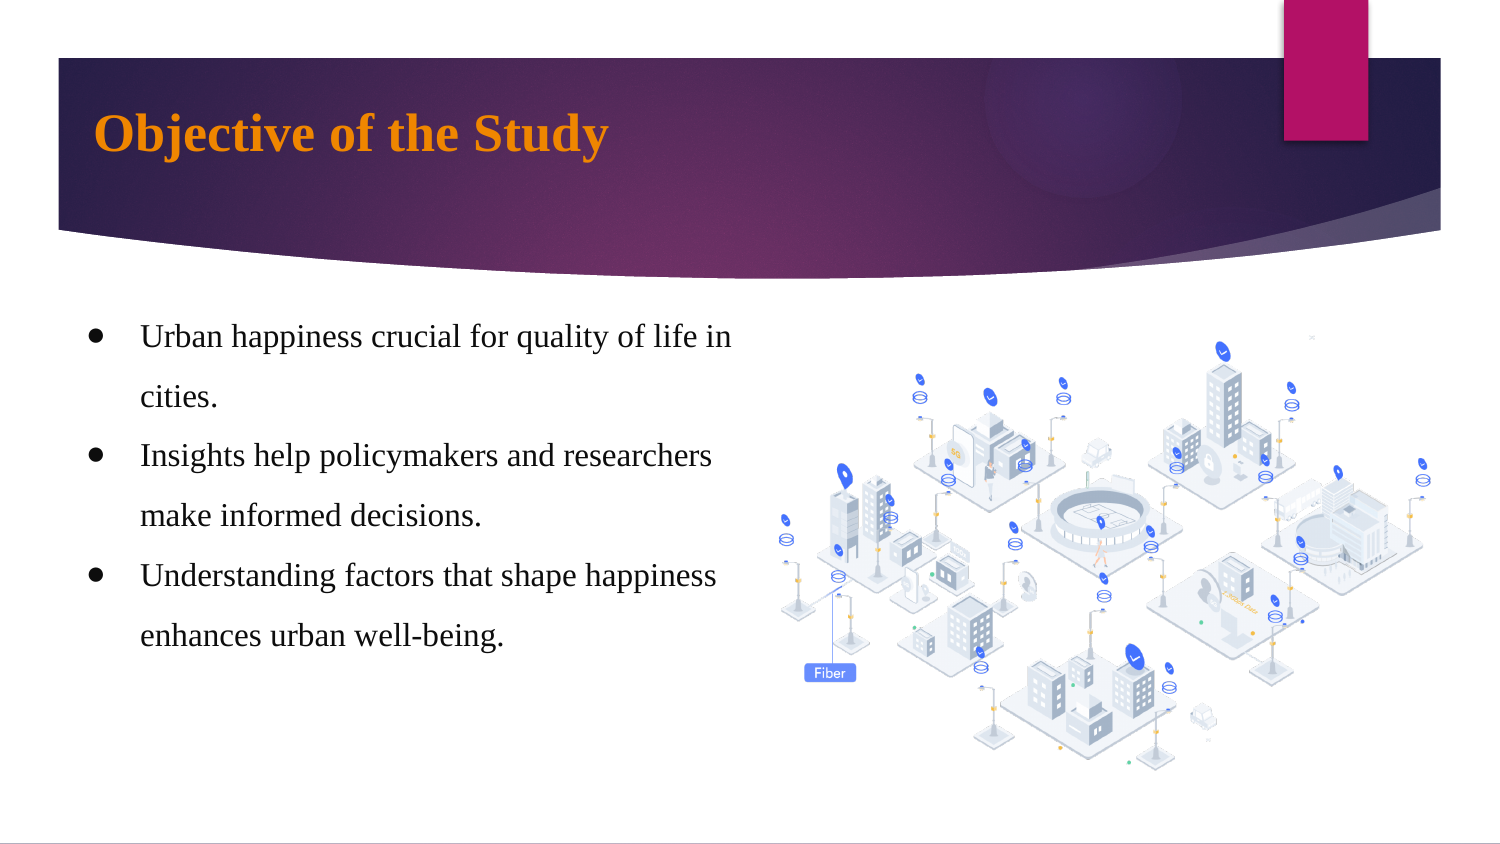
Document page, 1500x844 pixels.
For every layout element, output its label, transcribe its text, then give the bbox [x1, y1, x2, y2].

list Urban happiness crucial for quality of life in cities. Insights help policymakers and researchers make informed decisions. Understanding factors that shape happiness enhances urban well-being. [49, 279, 793, 771]
title Objective of the Study [78, 72, 1476, 167]
picture [776, 335, 1433, 771]
